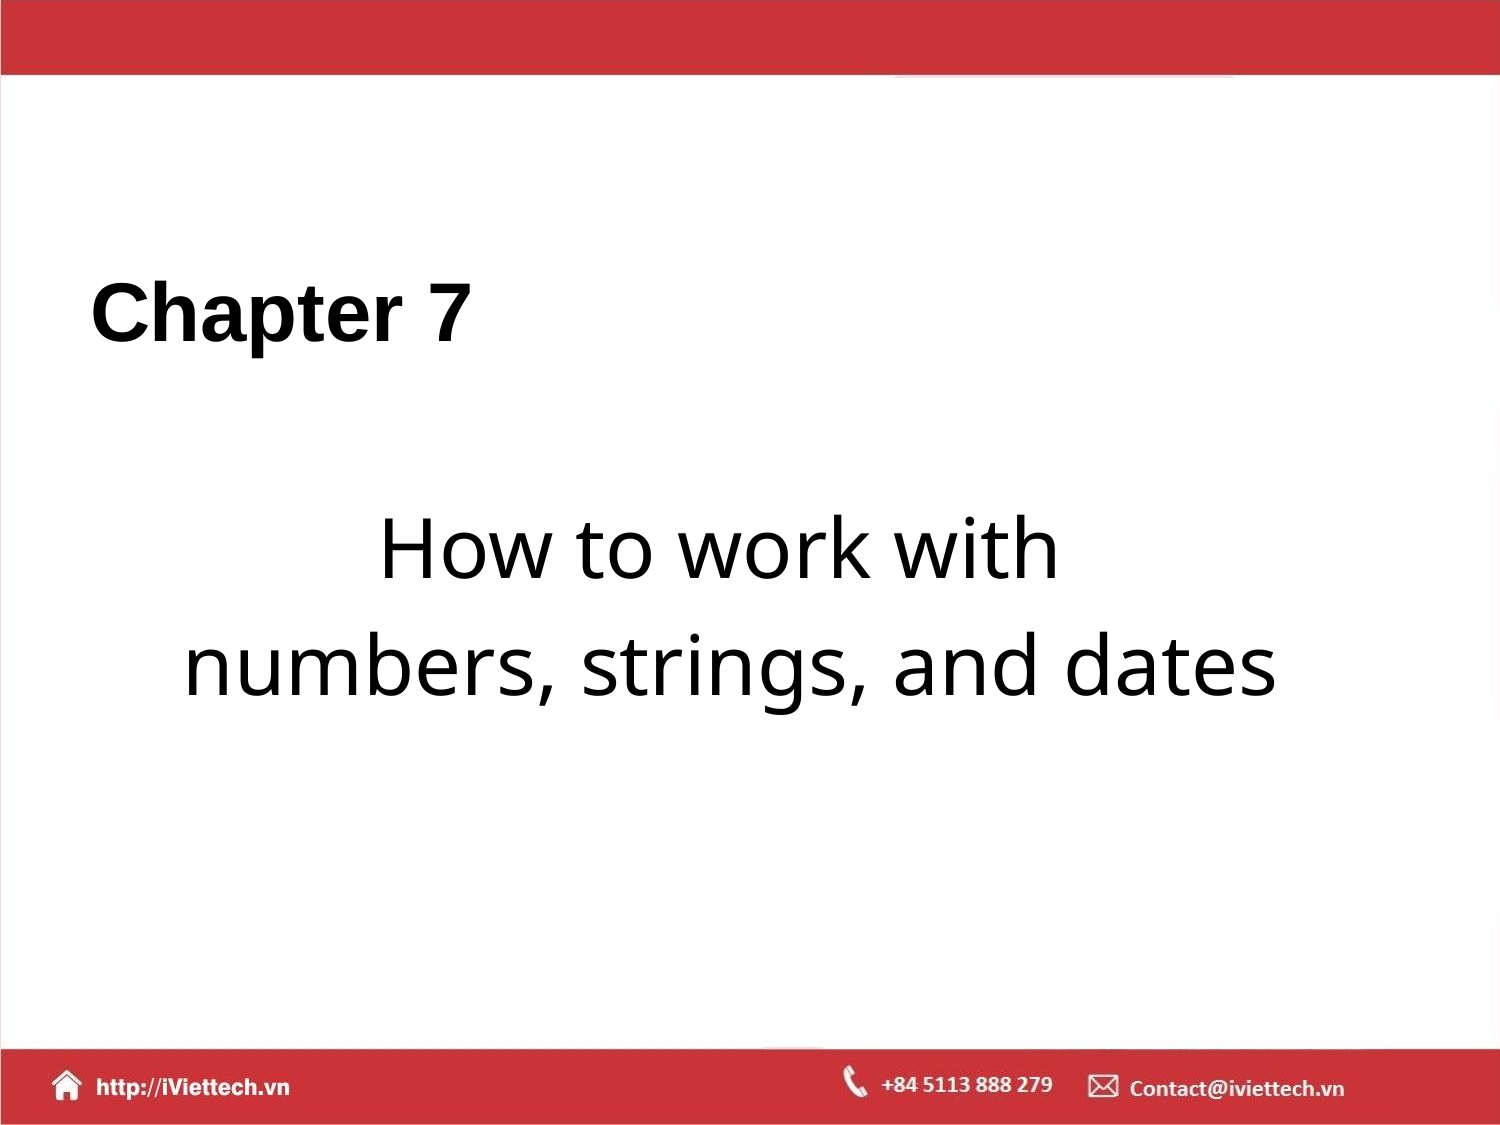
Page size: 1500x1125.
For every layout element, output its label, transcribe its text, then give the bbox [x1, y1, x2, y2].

picture [0, 0, 1500, 1125]
title Chapter 7 [75, 187, 1350, 429]
subtitle How to work with numbers, strings, and dates [24, 487, 1438, 675]
